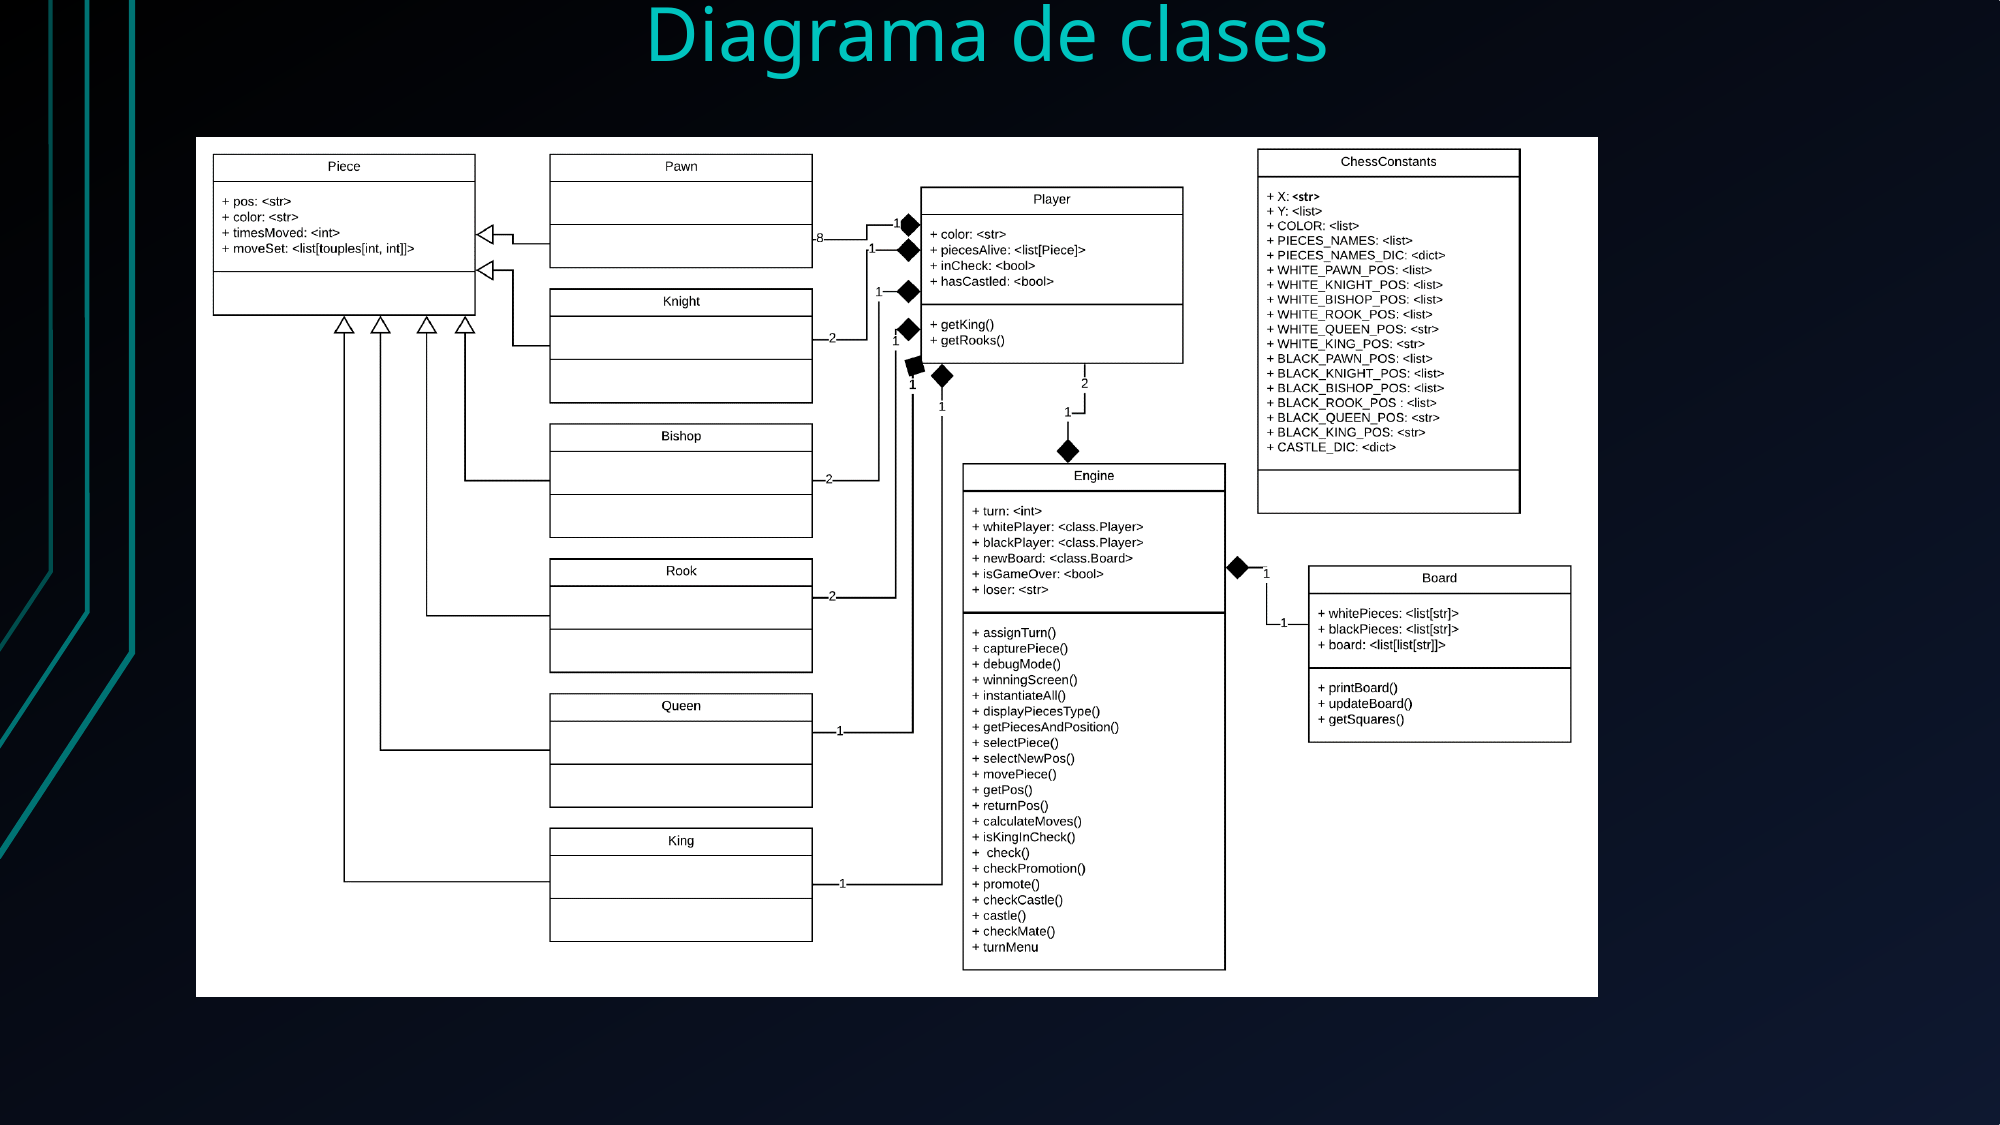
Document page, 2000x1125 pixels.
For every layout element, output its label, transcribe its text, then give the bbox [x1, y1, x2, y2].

picture [196, 136, 1599, 997]
title Diagrama de clases [137, 0, 1837, 138]
